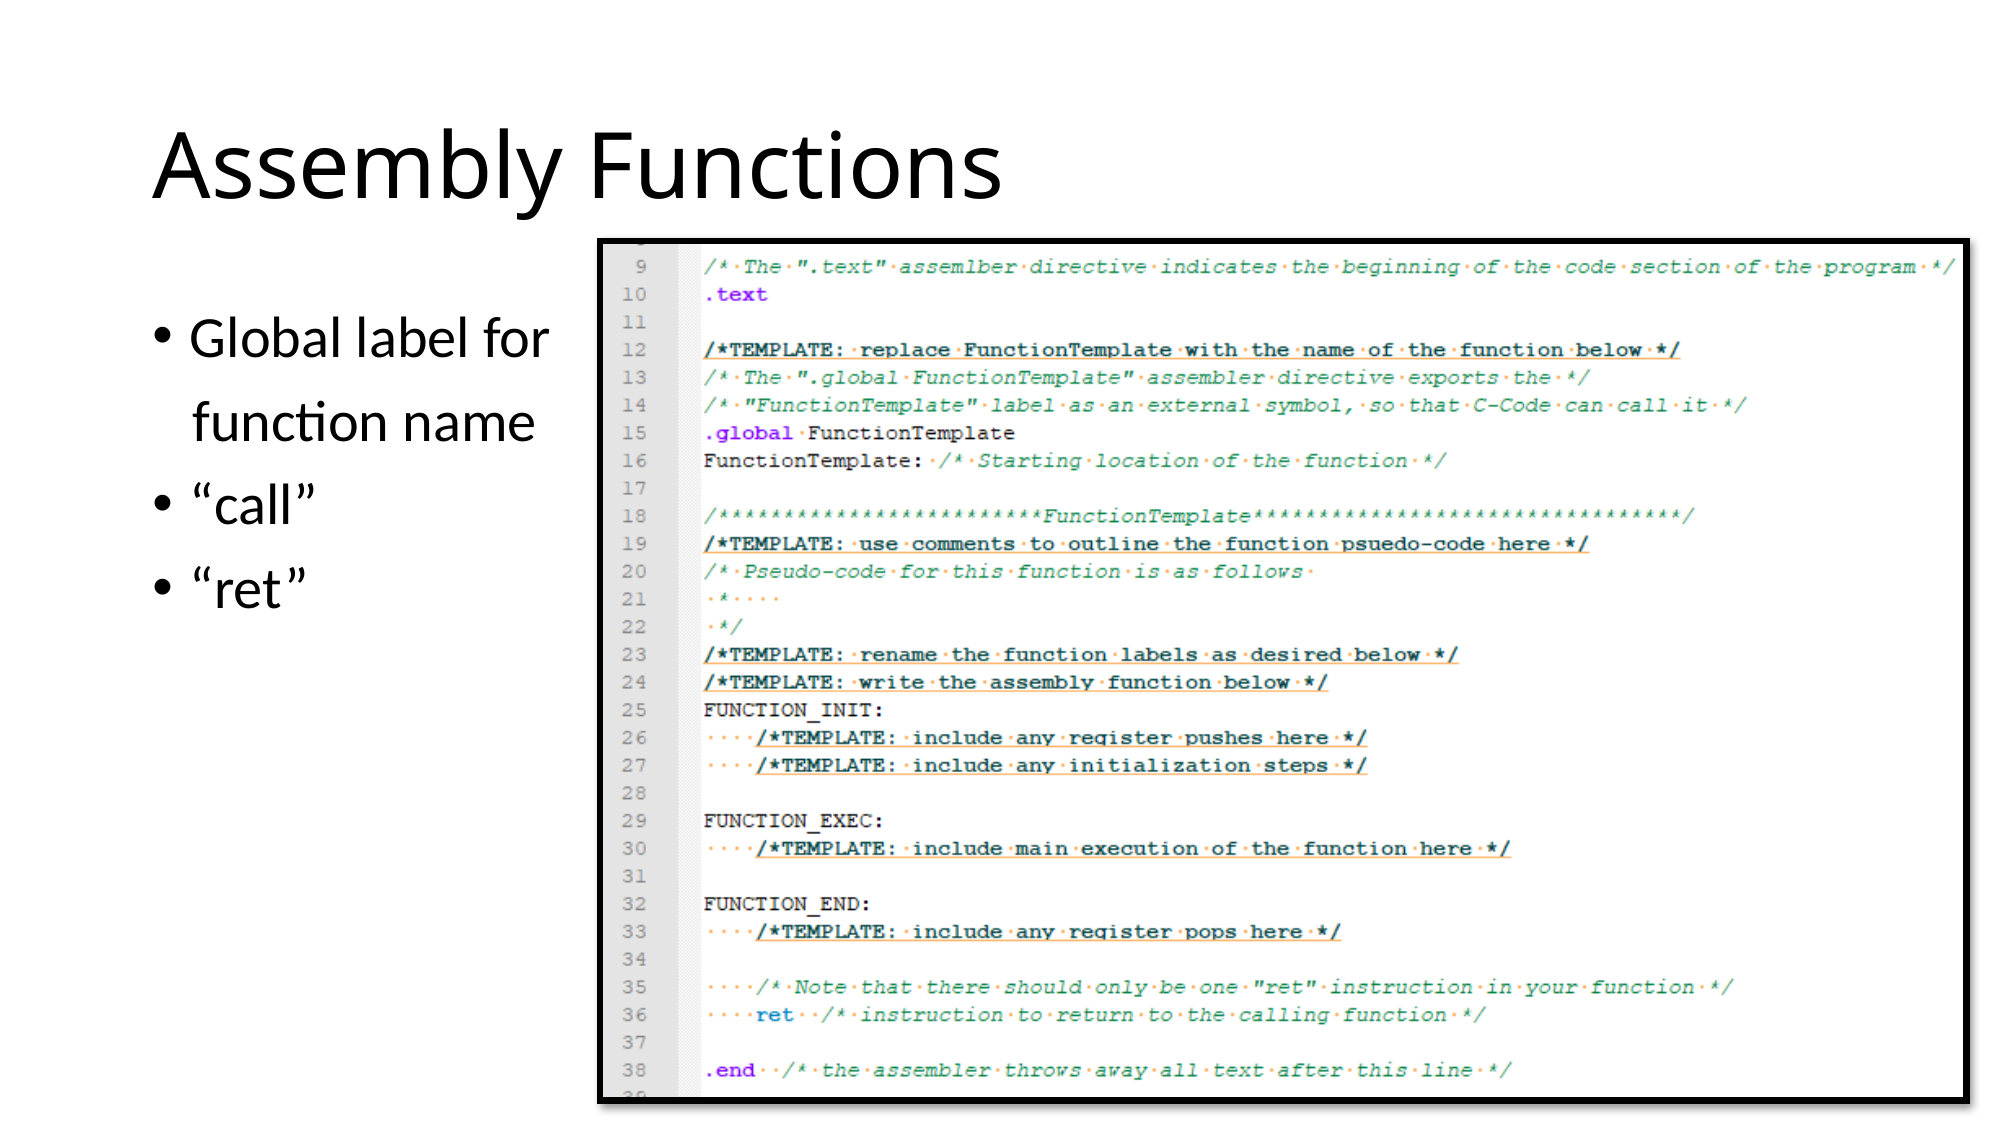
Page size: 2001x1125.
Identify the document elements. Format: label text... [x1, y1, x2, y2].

list Global label for function name “call” “ret” [137, 299, 595, 1014]
picture [602, 244, 1964, 1098]
title Assembly Functions [137, 59, 1863, 278]
